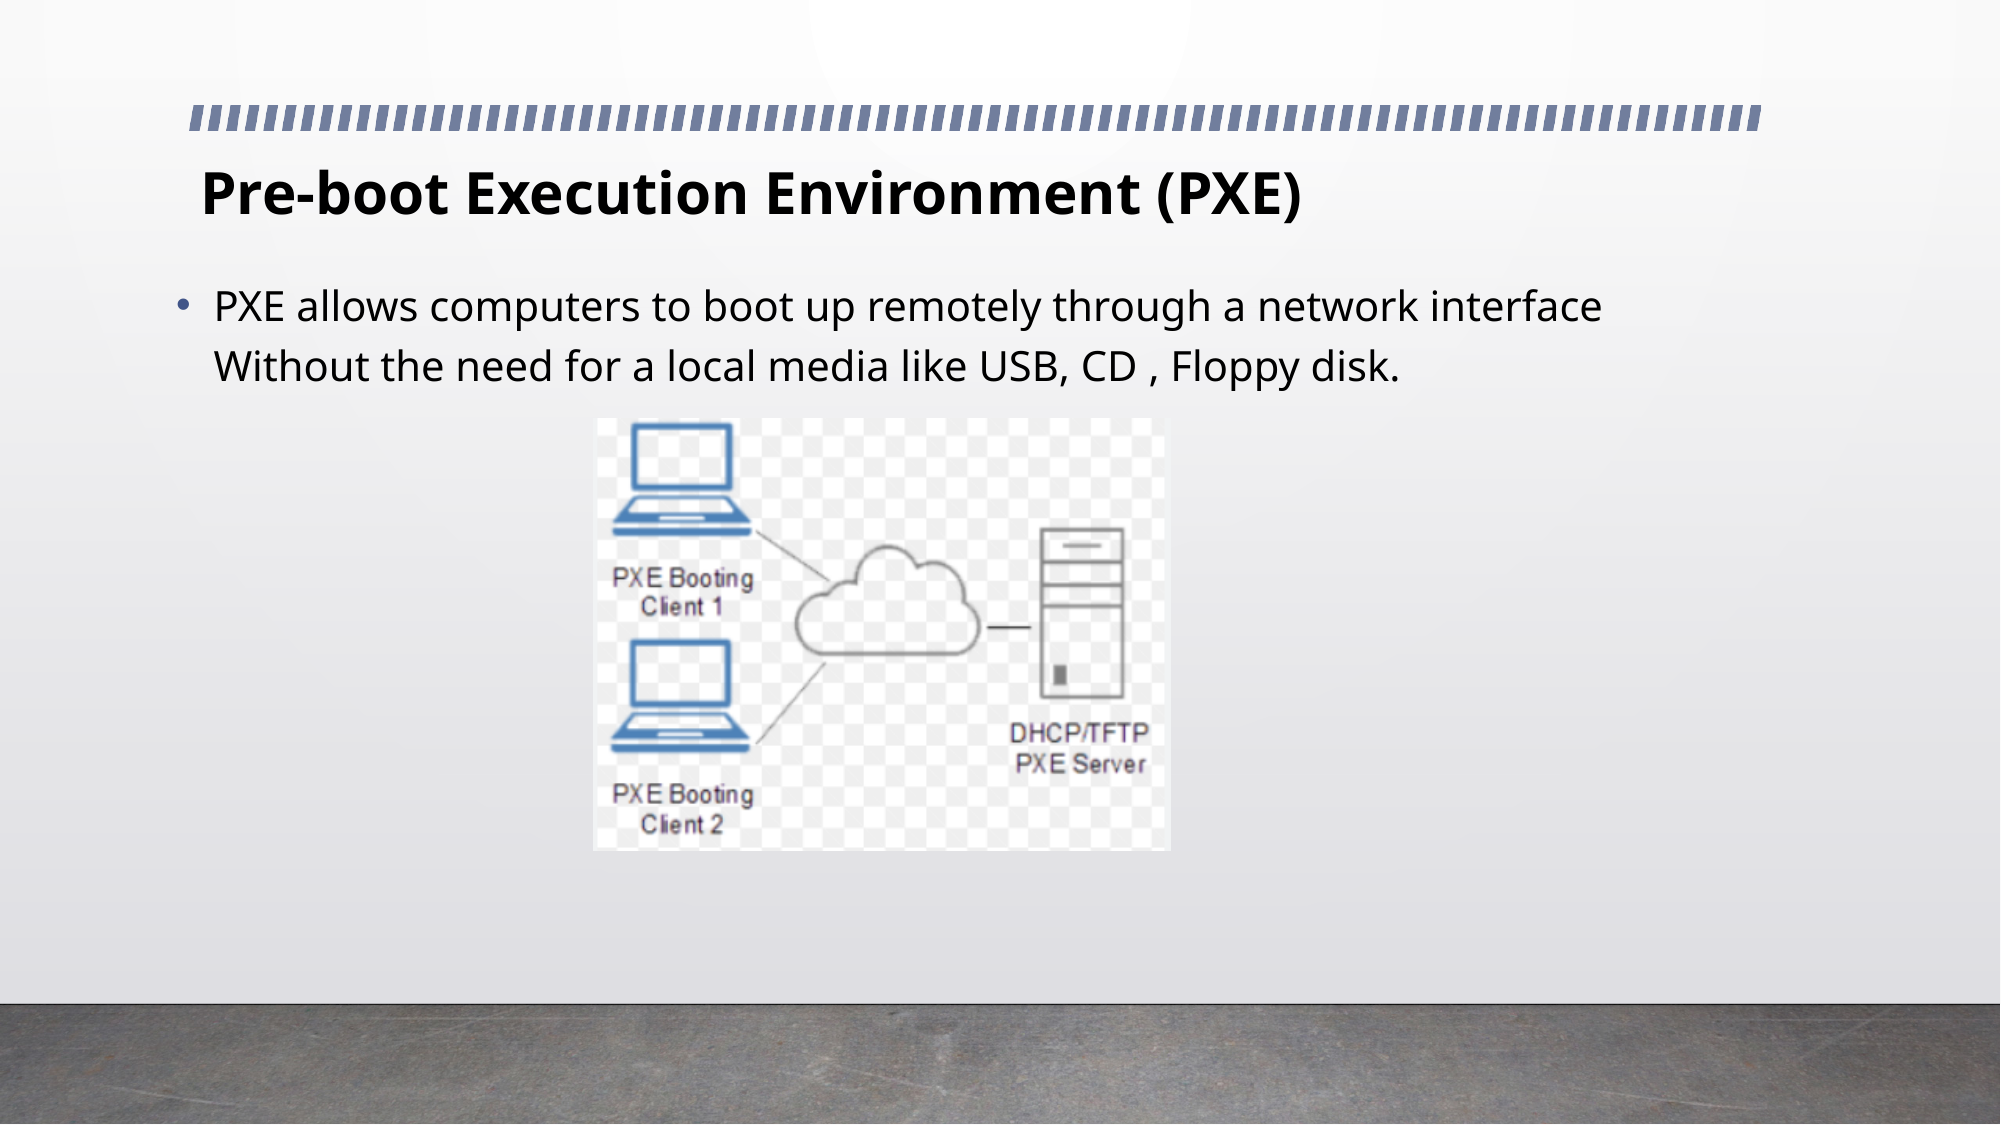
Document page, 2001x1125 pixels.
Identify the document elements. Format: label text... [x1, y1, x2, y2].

picture [0, 1004, 2000, 1124]
title Pre-boot Execution Environment (PXE) [185, 156, 1761, 329]
picture [593, 418, 1171, 851]
list PXE allows computers to boot up remotely through a network interface Without the need for a local media like USB, CD , Floppy disk. [161, 261, 1737, 803]
